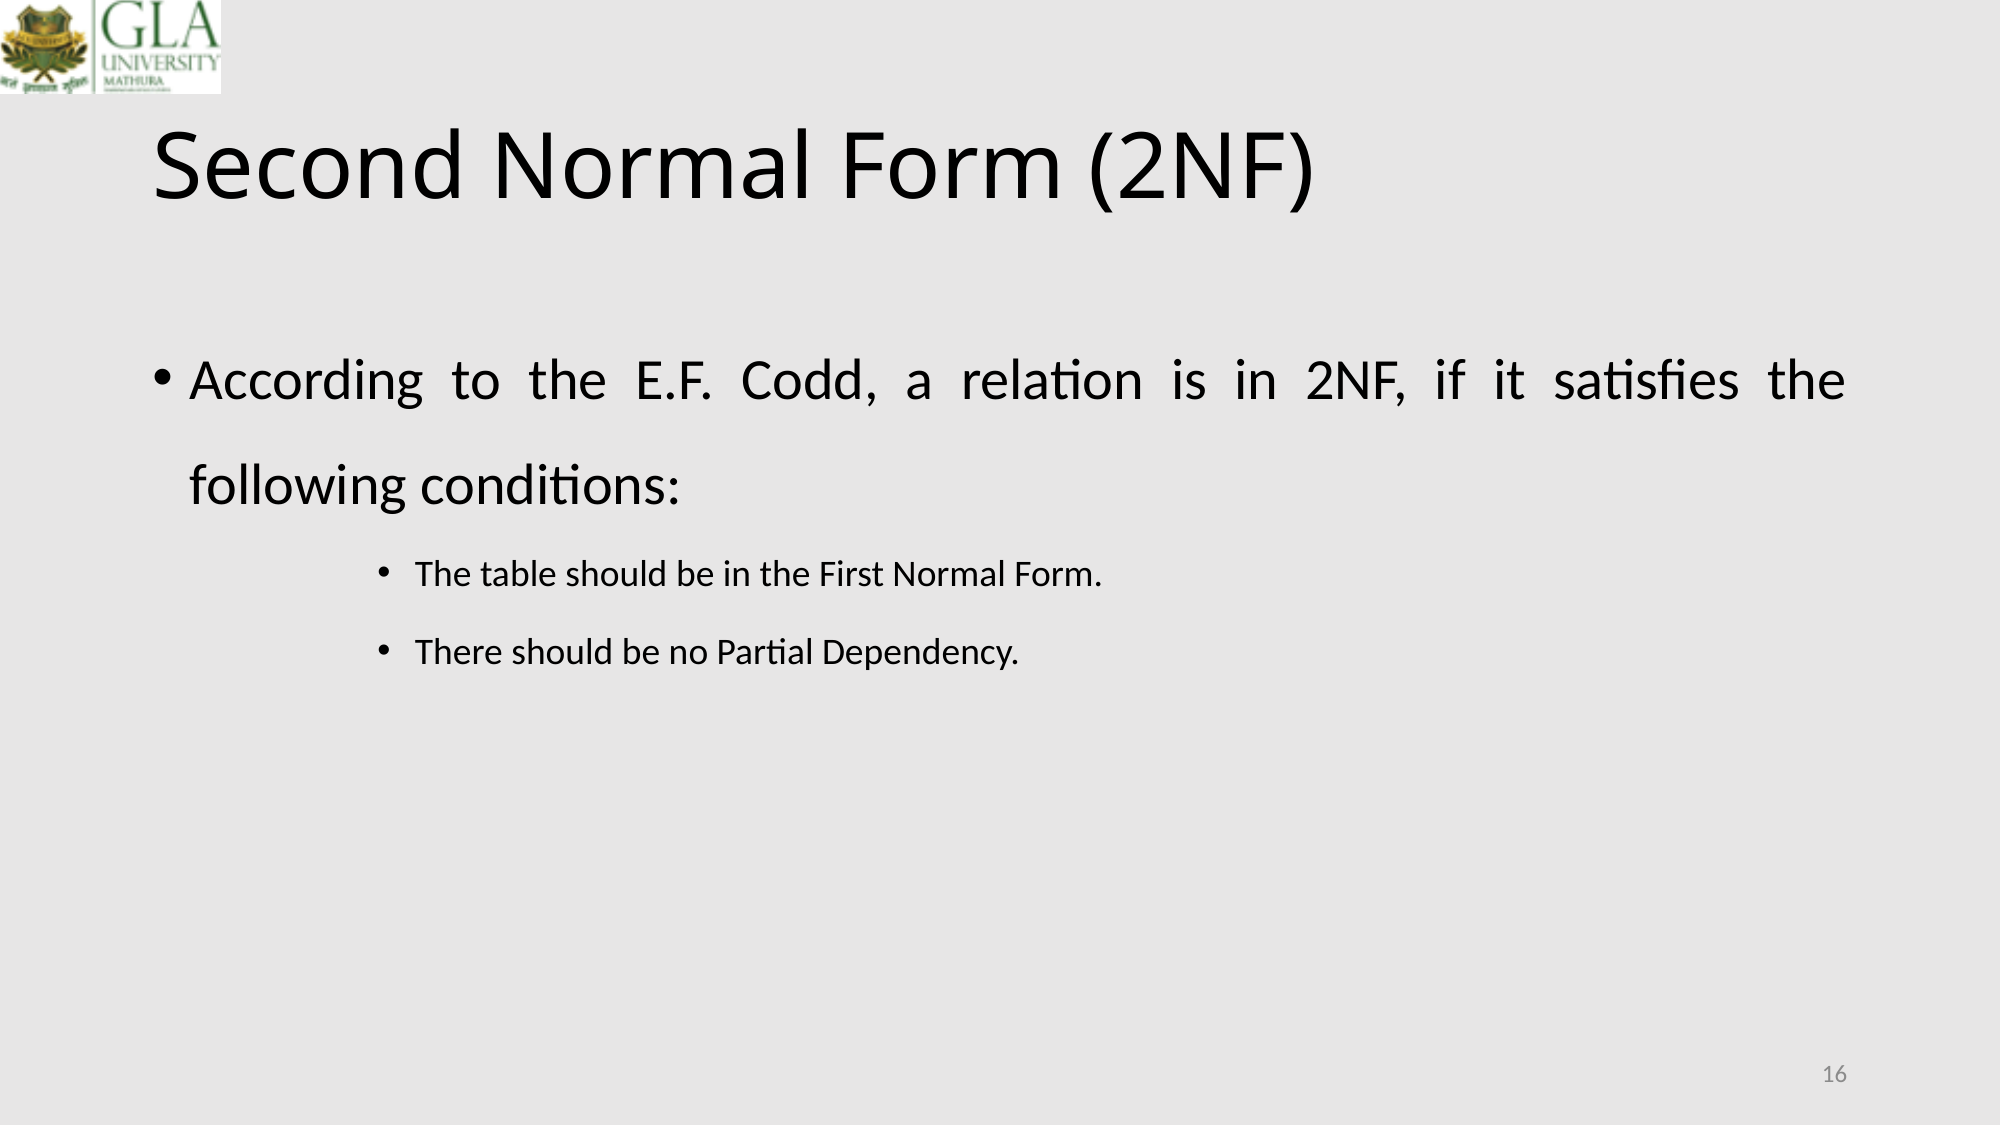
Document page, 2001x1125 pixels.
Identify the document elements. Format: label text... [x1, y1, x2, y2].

title Second Normal Form (2NF) [137, 59, 1863, 278]
picture [0, 0, 221, 94]
list According to the E.F. Codd, a relation is in 2NF, if it satisfies the following conditions: The table should be in the First Normal Form. There should be no Partial Dependency. [137, 299, 1863, 1014]
slide_number 16 [1412, 1042, 1863, 1103]
